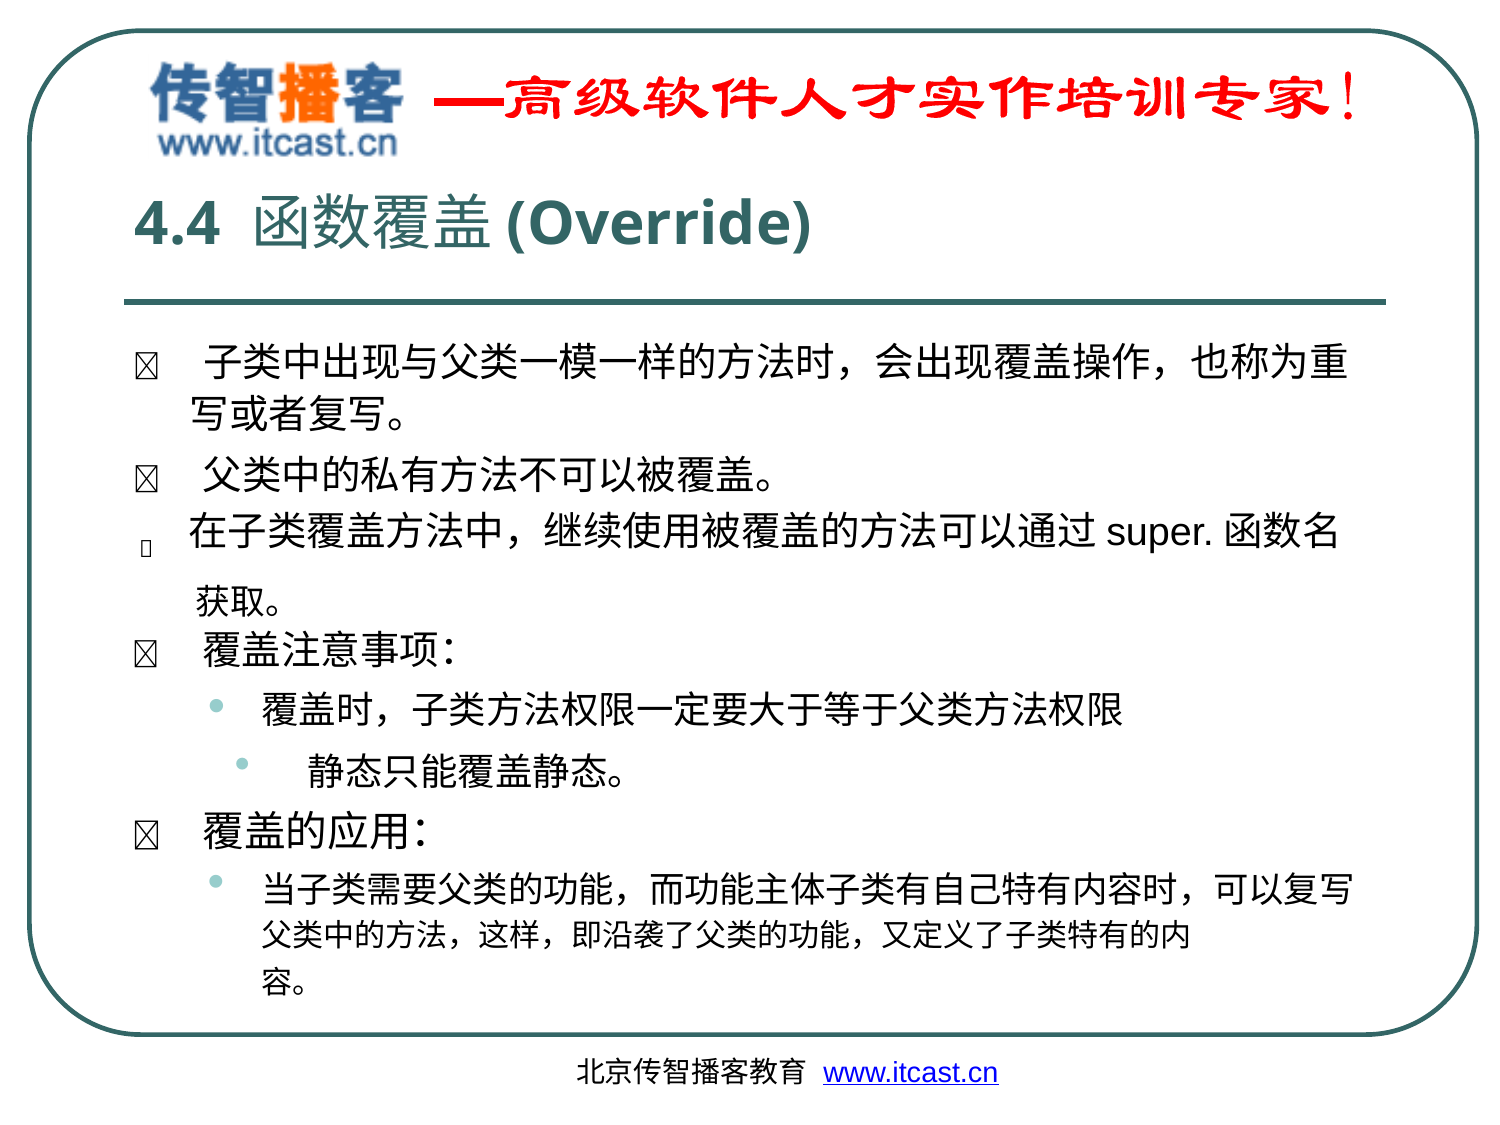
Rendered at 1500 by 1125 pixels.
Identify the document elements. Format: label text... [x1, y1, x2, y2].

text_box [1055, 75, 1124, 119]
text_box 覆盖注意事项： • [132, 625, 479, 738]
text_box [1194, 74, 1261, 121]
text_box 覆盖时，子类方法权限一定要大于等于父类方法权限 • 静态只能覆盖静态。 [214, 686, 1124, 797]
text_box [851, 75, 917, 120]
text_box  [139, 515, 294, 565]
picture [147, 54, 408, 159]
text_box 子类中出现与父类一模一样的方法时，会出现覆盖操作，也称为重 [133, 336, 1349, 385]
text_box [1344, 70, 1352, 105]
text_box [503, 74, 573, 120]
text_box 覆盖的应用： • [132, 804, 452, 917]
text_box [286, 385, 1481, 434]
text_box 当子类需要父类的功能，而功能主体子类有自己特有内容时，可以复写 父类中的方法，这样，即沿袭了父类的功能，又定义了子类特有的内 容。 [261, 867, 1495, 1020]
text_box [918, 74, 986, 120]
text_box [1343, 111, 1353, 121]
text_box [573, 77, 641, 118]
text_box [1263, 75, 1331, 120]
text_box [780, 77, 848, 121]
text_box [28, 29, 1478, 1036]
text_box [642, 75, 711, 120]
text_box [988, 75, 1055, 121]
text_box 获取。 [195, 558, 1472, 631]
text_box [711, 76, 778, 121]
text_box 在子类覆盖方法中，继续使用被覆盖的方法可以通过super.函数名 [188, 506, 1343, 554]
text_box 写或者复写。 父类中的私有方法不可以被覆盖。 [133, 388, 796, 498]
text_box [1175, 75, 1186, 120]
text_box 4.4 函数覆盖(Override) [134, 183, 813, 257]
text_box 北京传智播客教育www.itcast.cn [576, 1053, 999, 1088]
text_box [433, 97, 504, 106]
text_box [434, 24, 1366, 141]
text_box [1125, 76, 1162, 117]
text_box [1164, 79, 1173, 117]
